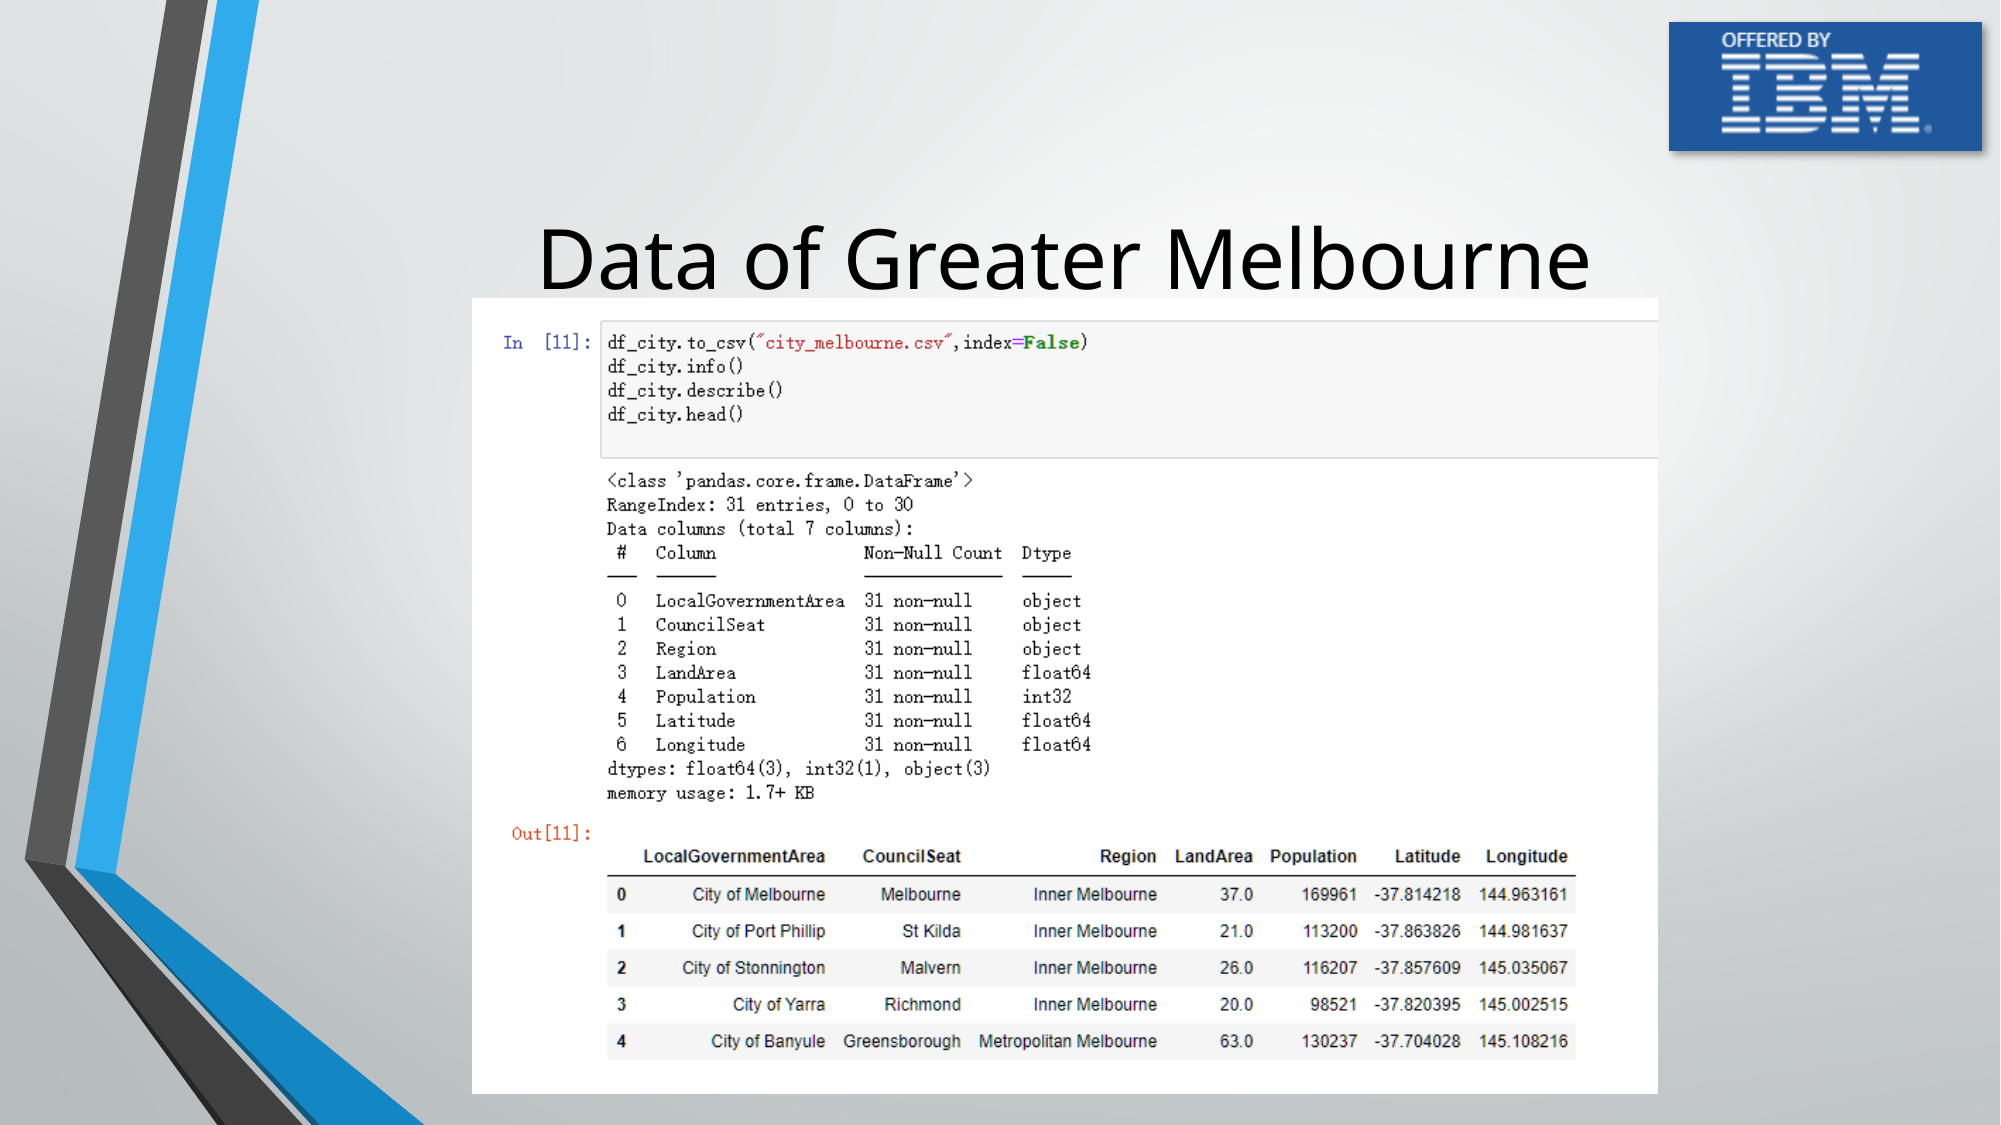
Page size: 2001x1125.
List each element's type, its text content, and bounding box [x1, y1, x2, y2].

title Data of Greater Melbourne [243, 112, 1887, 400]
picture [472, 298, 1658, 1095]
picture [1669, 22, 1982, 151]
